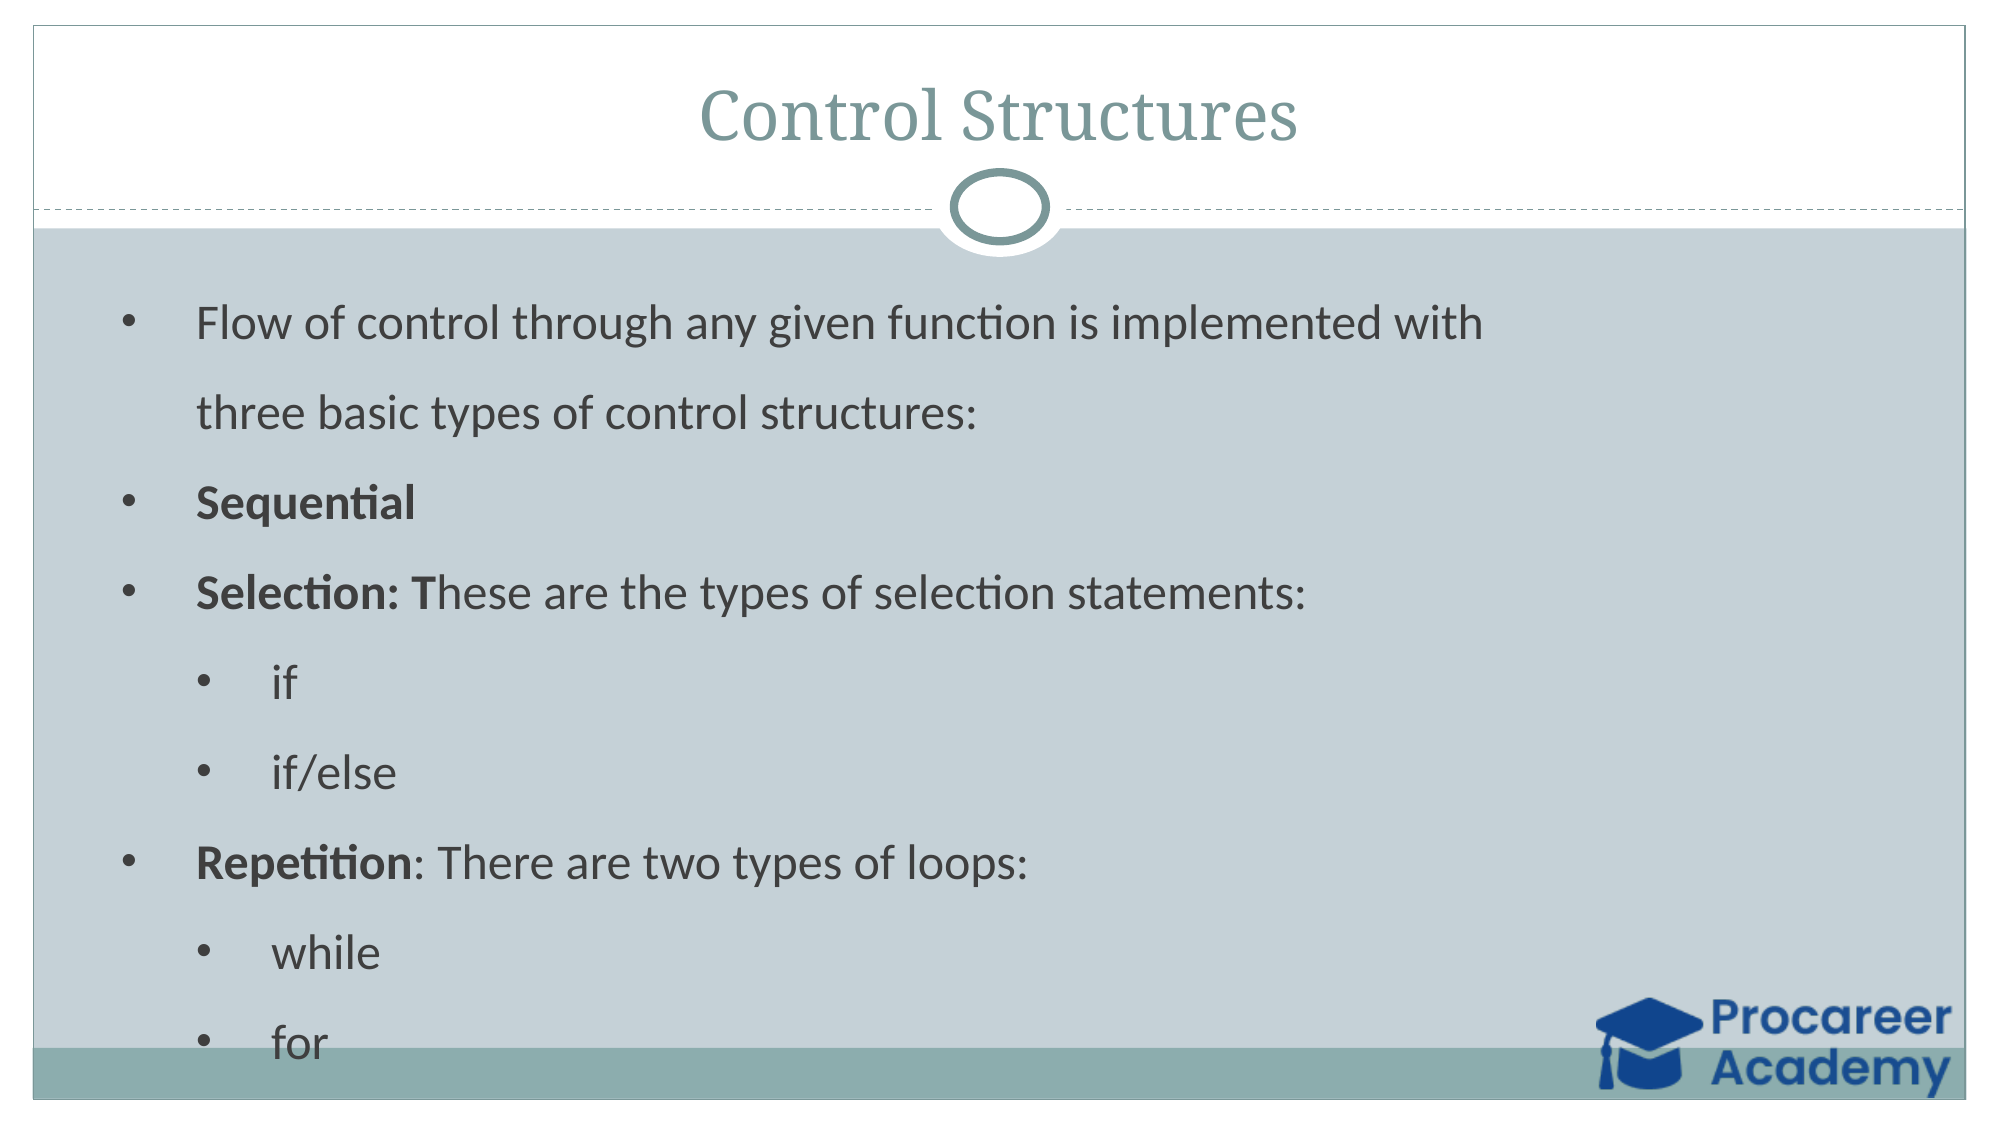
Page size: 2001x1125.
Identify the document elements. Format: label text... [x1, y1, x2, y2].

picture [1596, 980, 1961, 1098]
title Control Structures [299, 37, 1700, 162]
list Flow of control through any given function is implemented with three basic types of control structures: Sequential Selection: These are the types of selection statements: if if/else Repetition: There are two types of loops: while for [93, 252, 1540, 1025]
